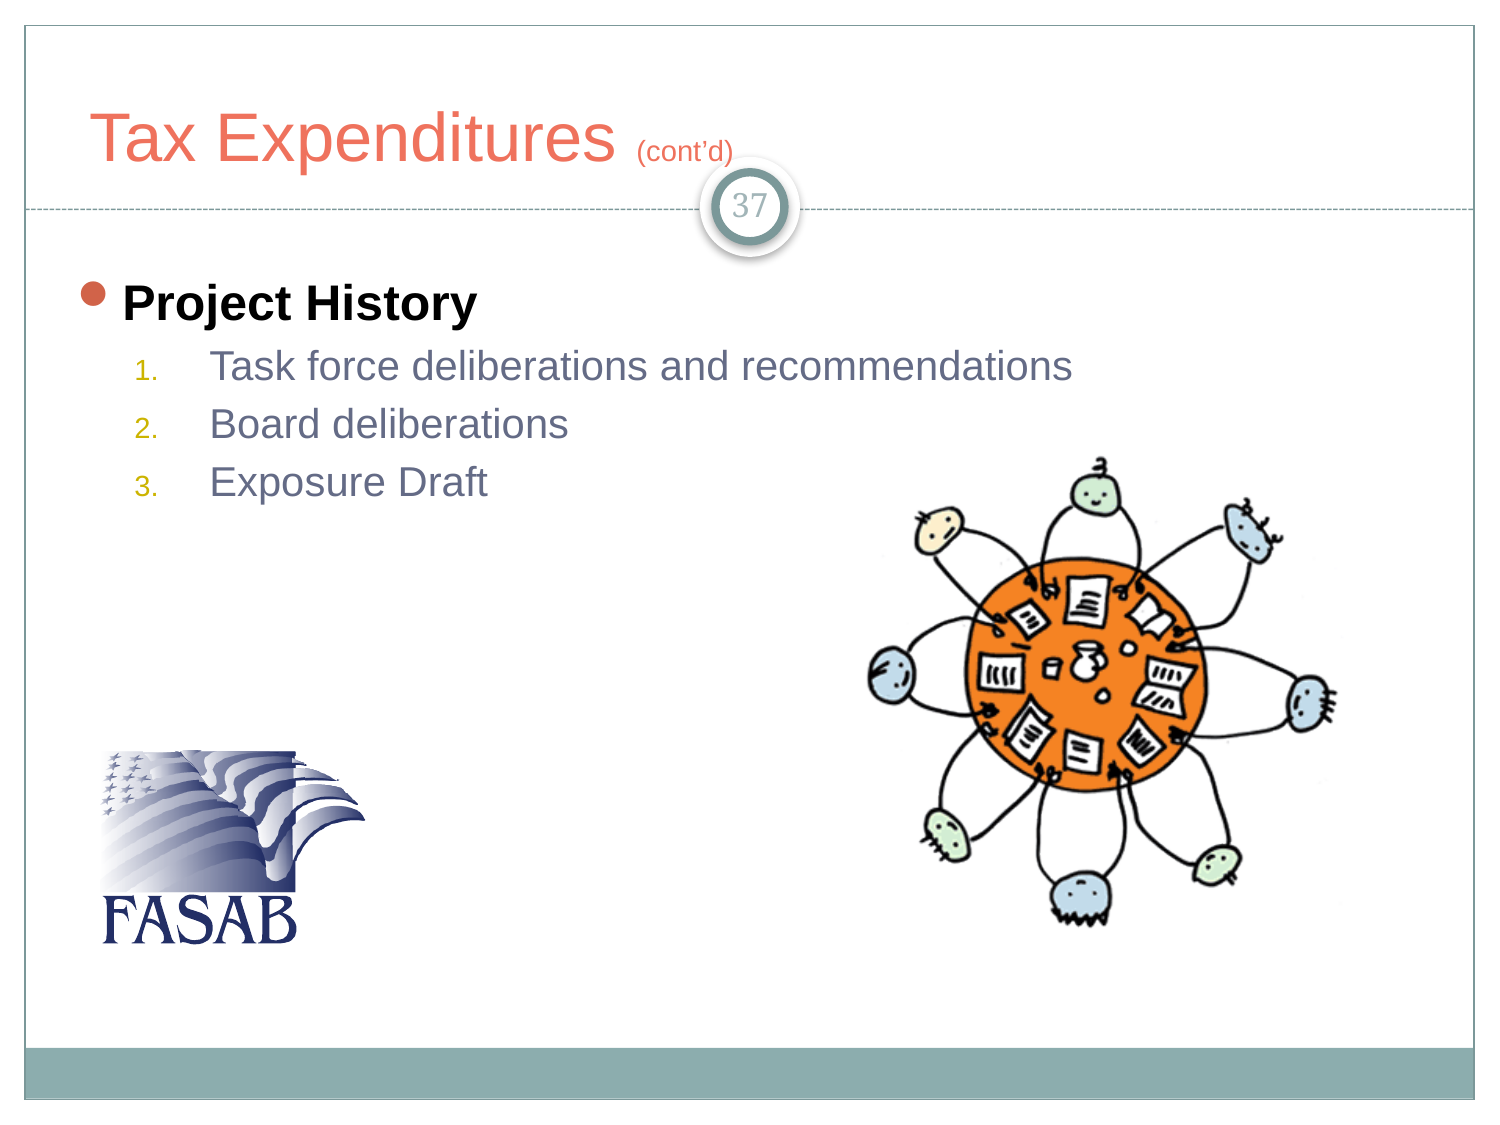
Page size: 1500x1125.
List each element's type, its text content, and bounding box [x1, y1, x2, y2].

picture [862, 449, 1344, 935]
slide_number 37 [712, 170, 788, 243]
list Project History Task force deliberations and recommendations Board deliberations Exposure Draft [62, 262, 1413, 925]
title Tax Expenditures (cont’d) [75, 62, 1425, 183]
picture [99, 749, 367, 946]
